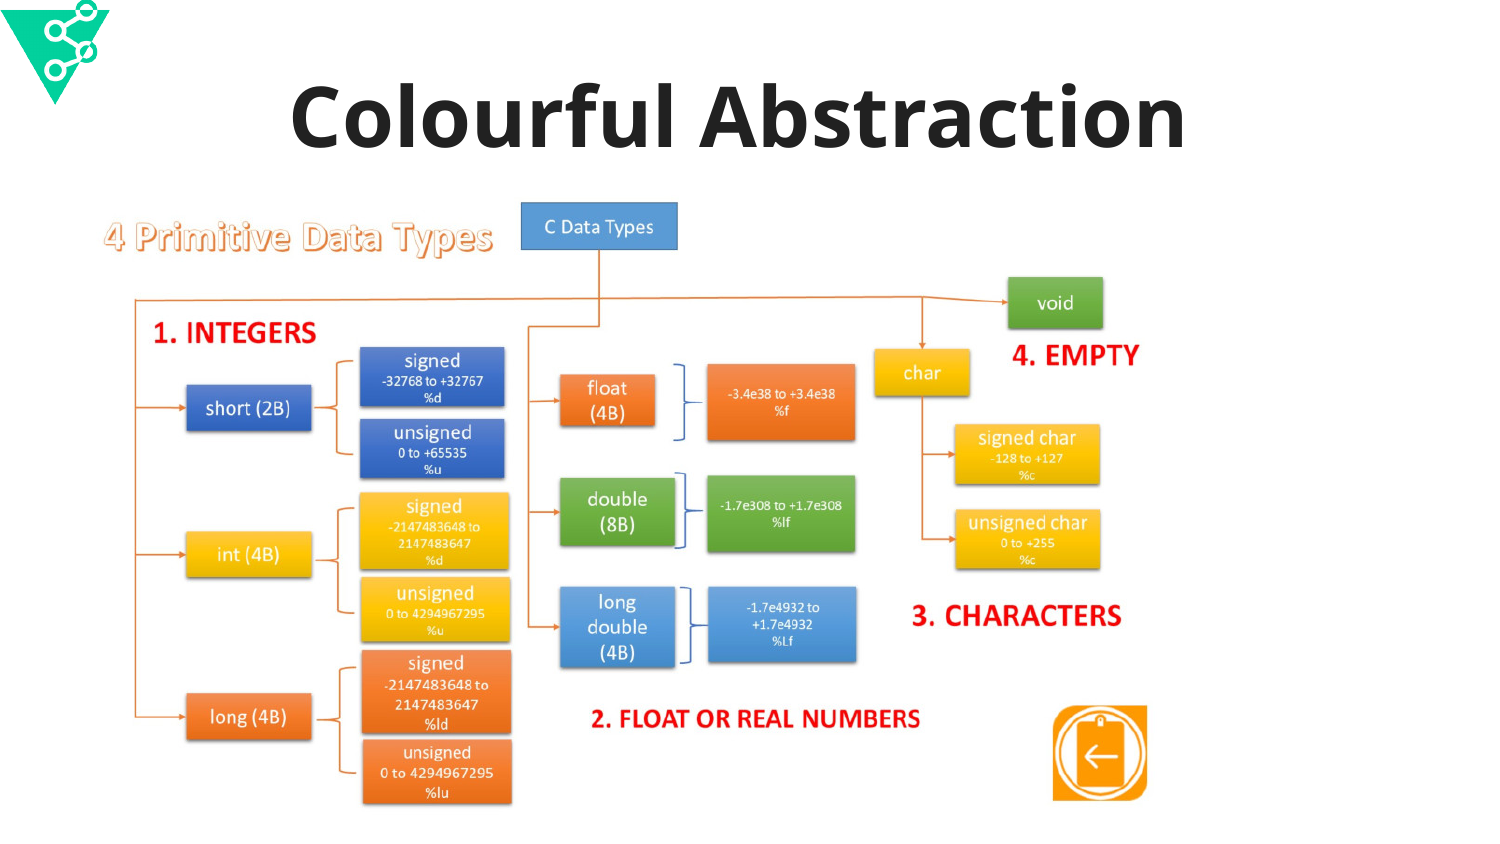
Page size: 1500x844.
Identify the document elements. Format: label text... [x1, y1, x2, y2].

title Colourful Abstraction [51, 48, 1449, 180]
picture [0, 0, 110, 105]
picture [50, 187, 1171, 818]
